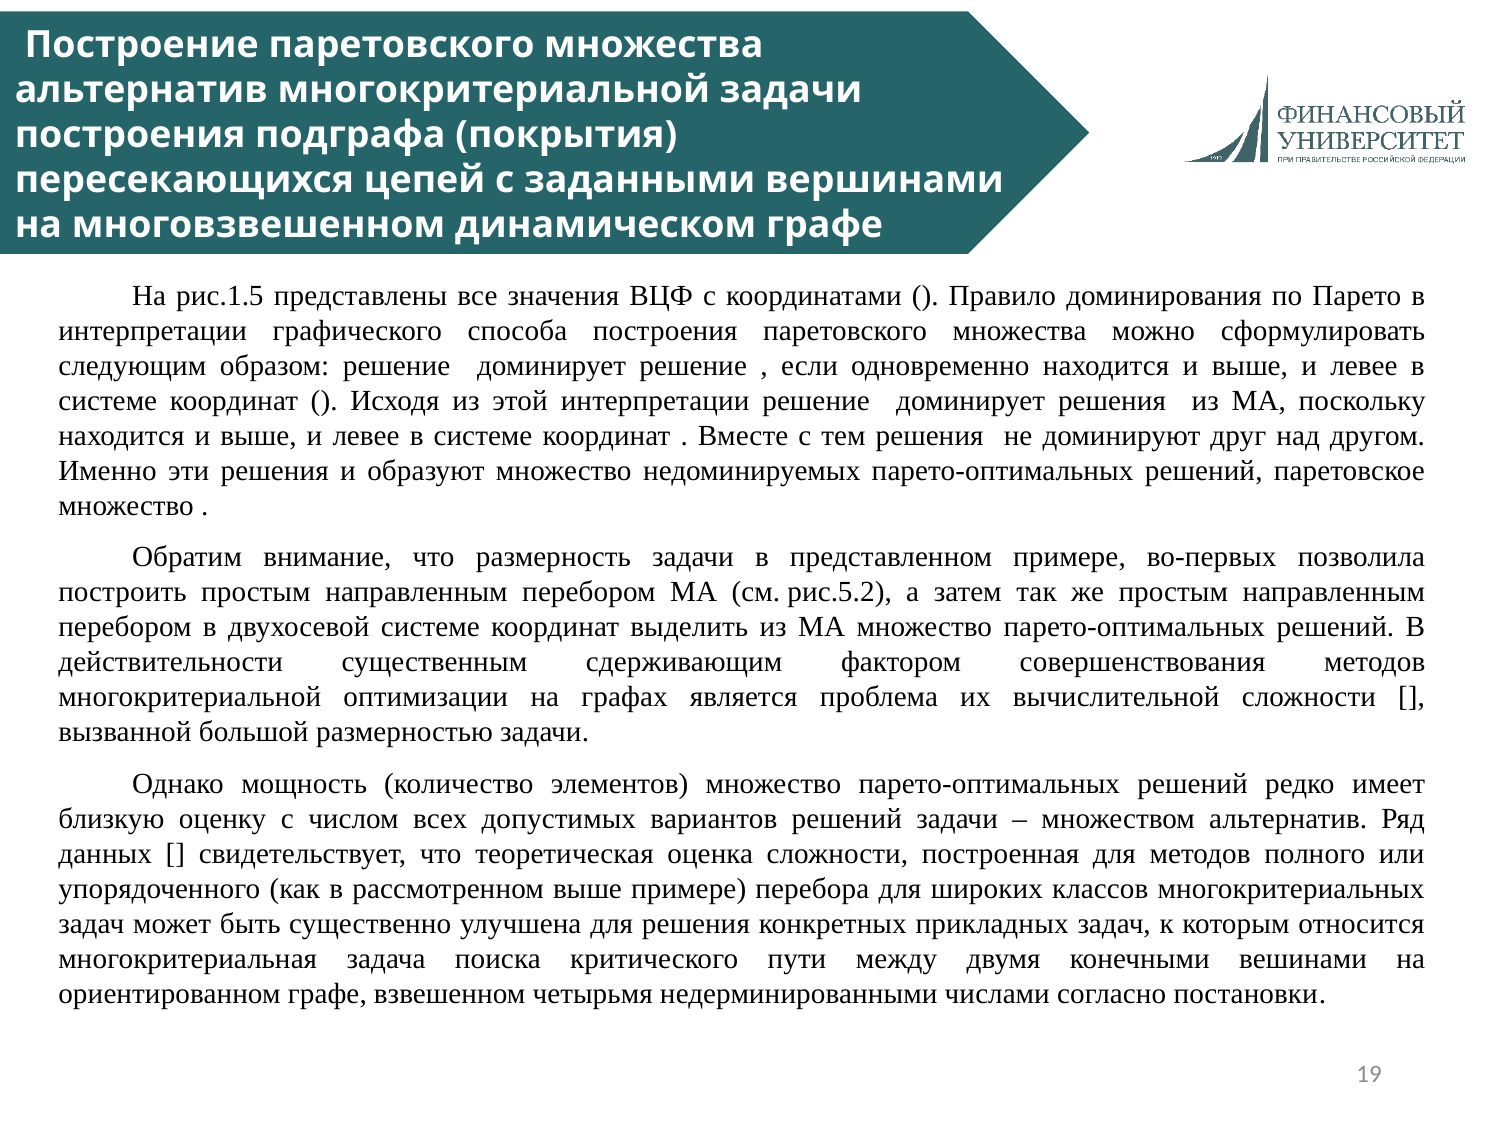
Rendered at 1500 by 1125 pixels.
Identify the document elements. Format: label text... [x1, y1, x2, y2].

text_box Построение паретовского множества альтернатив многокритериальной задачи построения подграфа (покрытия) пересекающихся цепей с заданными вершинами на многовзвешенном динамическом графе [0, 10, 1091, 255]
slide_number 19 [1059, 1042, 1397, 1103]
picture [1182, 70, 1466, 171]
